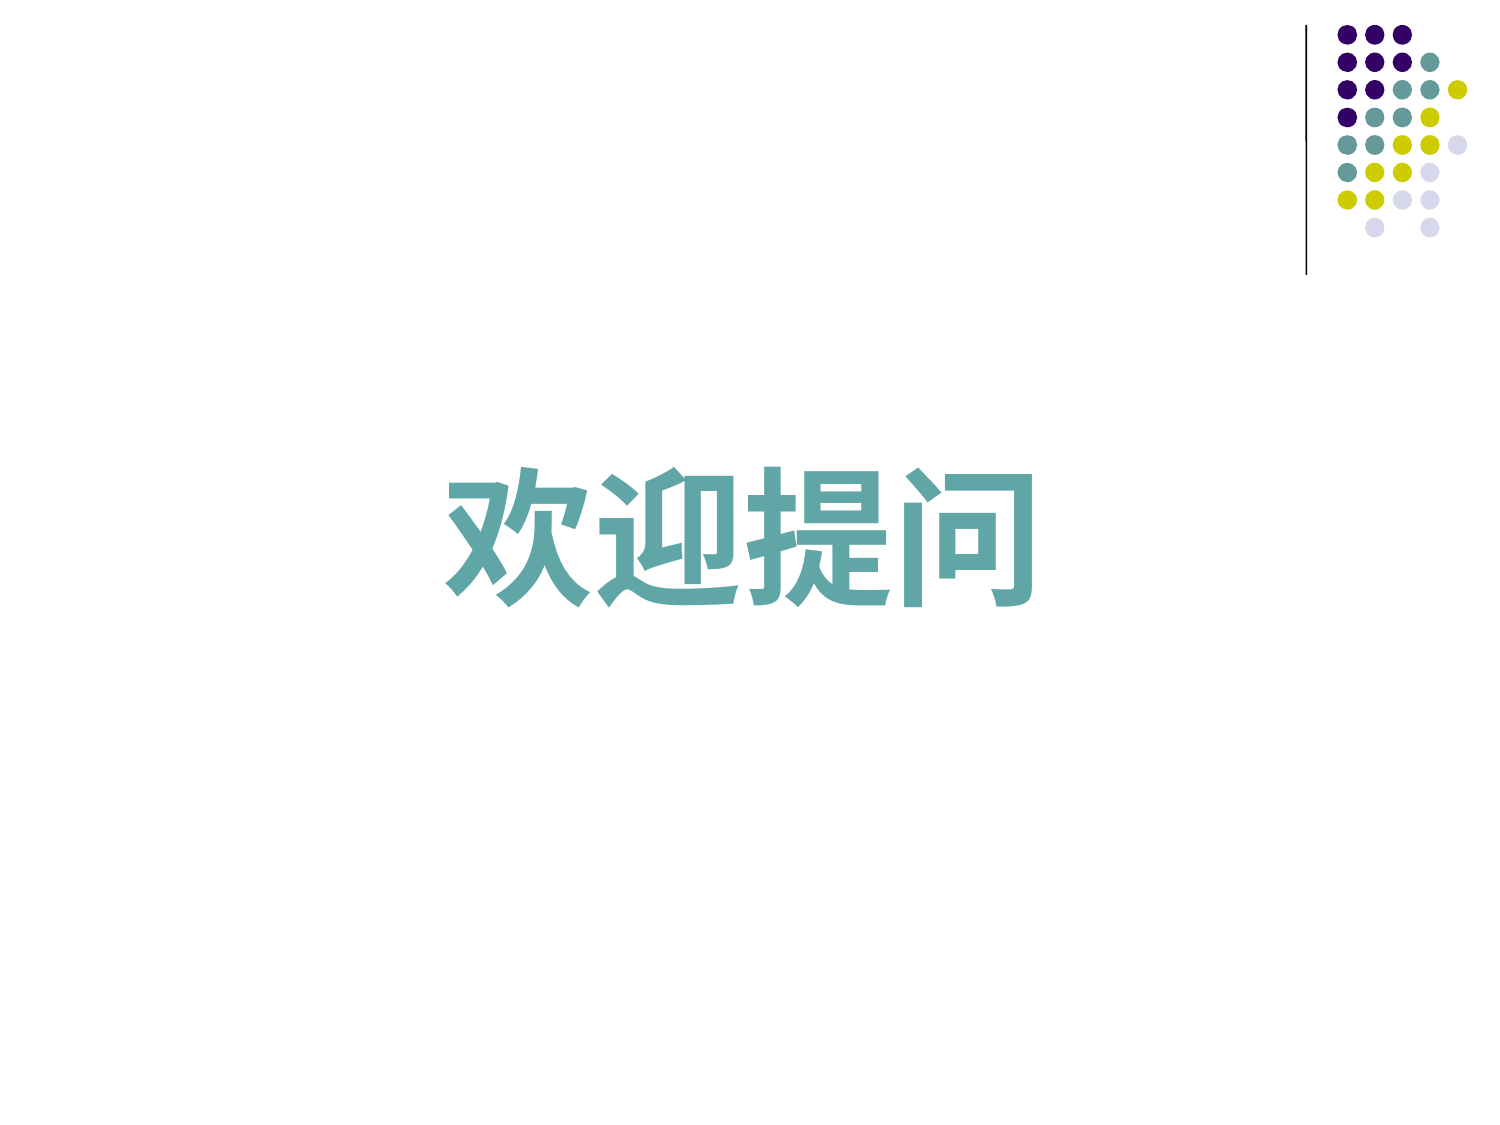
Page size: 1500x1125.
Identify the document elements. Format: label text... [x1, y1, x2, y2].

text_box 欢迎提问 [324, 437, 1163, 633]
